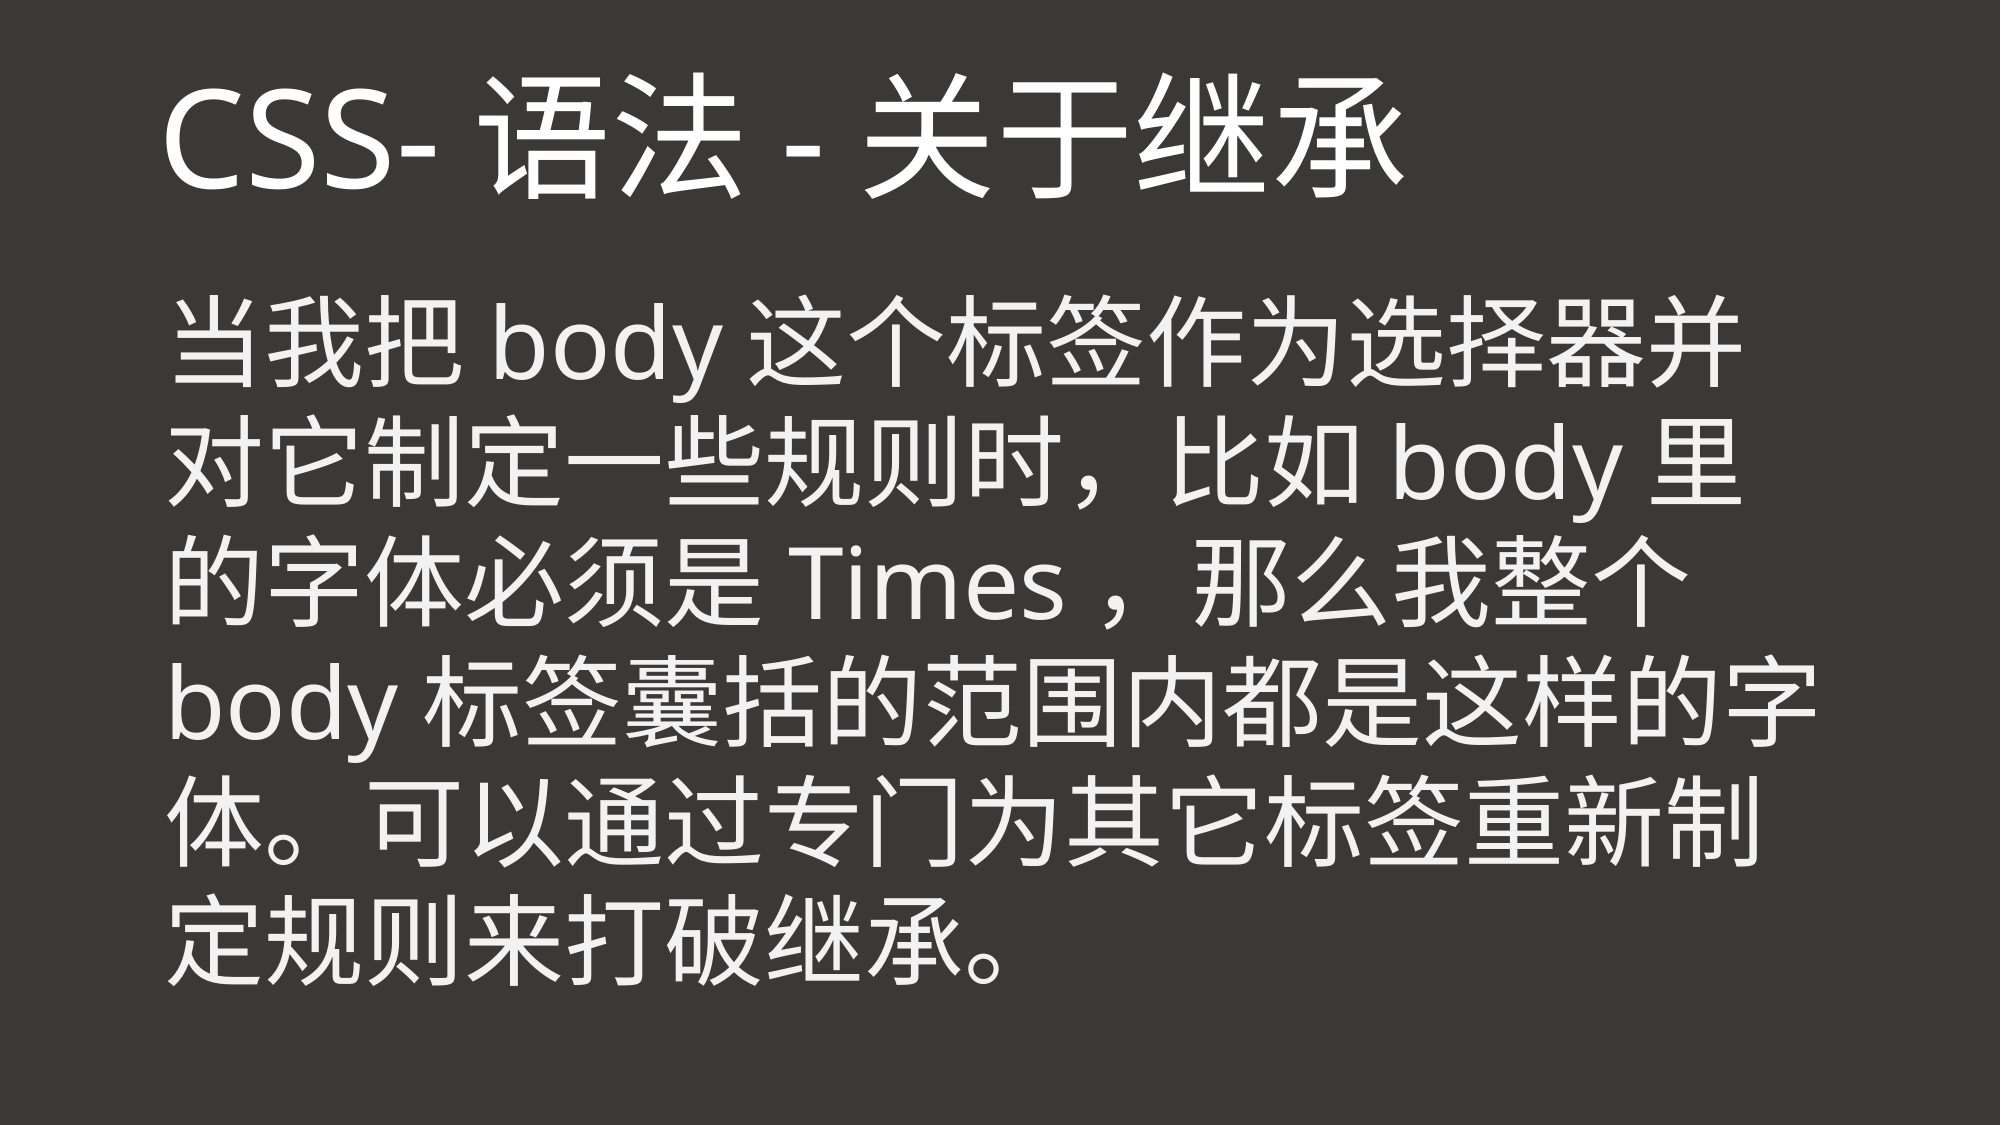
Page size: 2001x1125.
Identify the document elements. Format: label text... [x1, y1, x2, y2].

text_box 当我把body这个标签作为选择器并对它制定一些规则时，比如body里的字体必须是Times，那么我整个body标签囊括的范围内都是这样的字体。可以通过专门为其它标签重新制定规则来打破继承。 [149, 271, 1855, 1007]
text_box CSS-语法-关于继承 [143, 43, 1424, 224]
